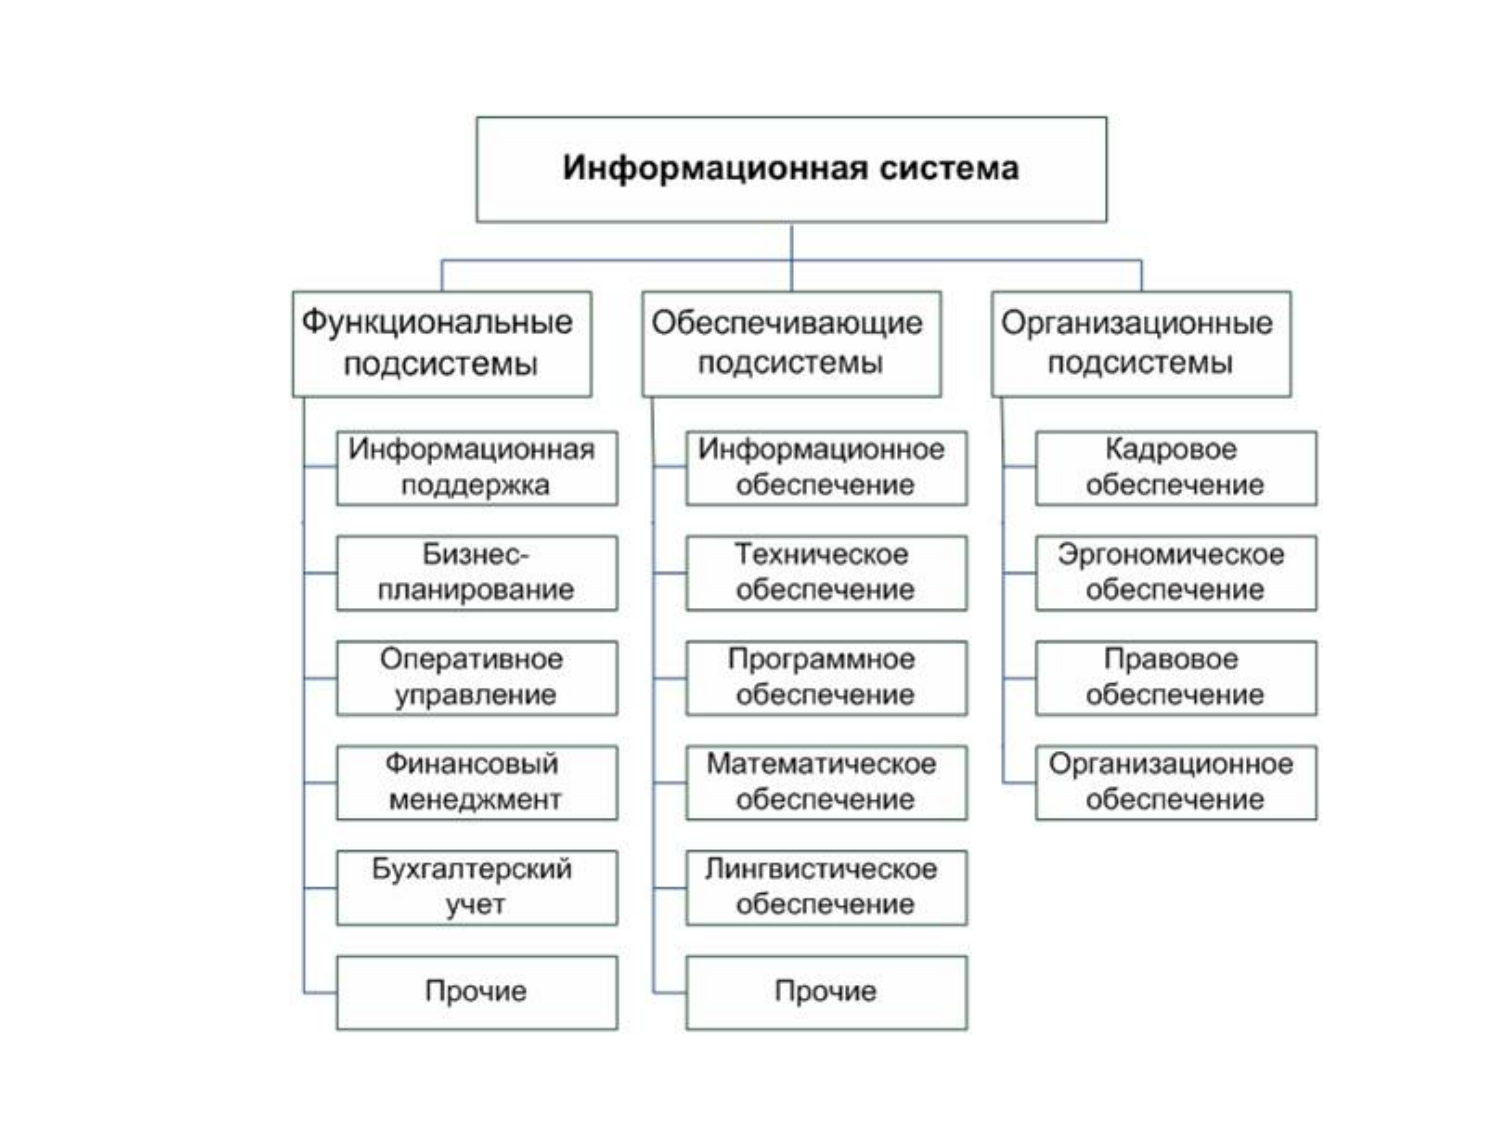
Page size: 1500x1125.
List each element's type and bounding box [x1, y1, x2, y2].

picture [289, 113, 1323, 1036]
